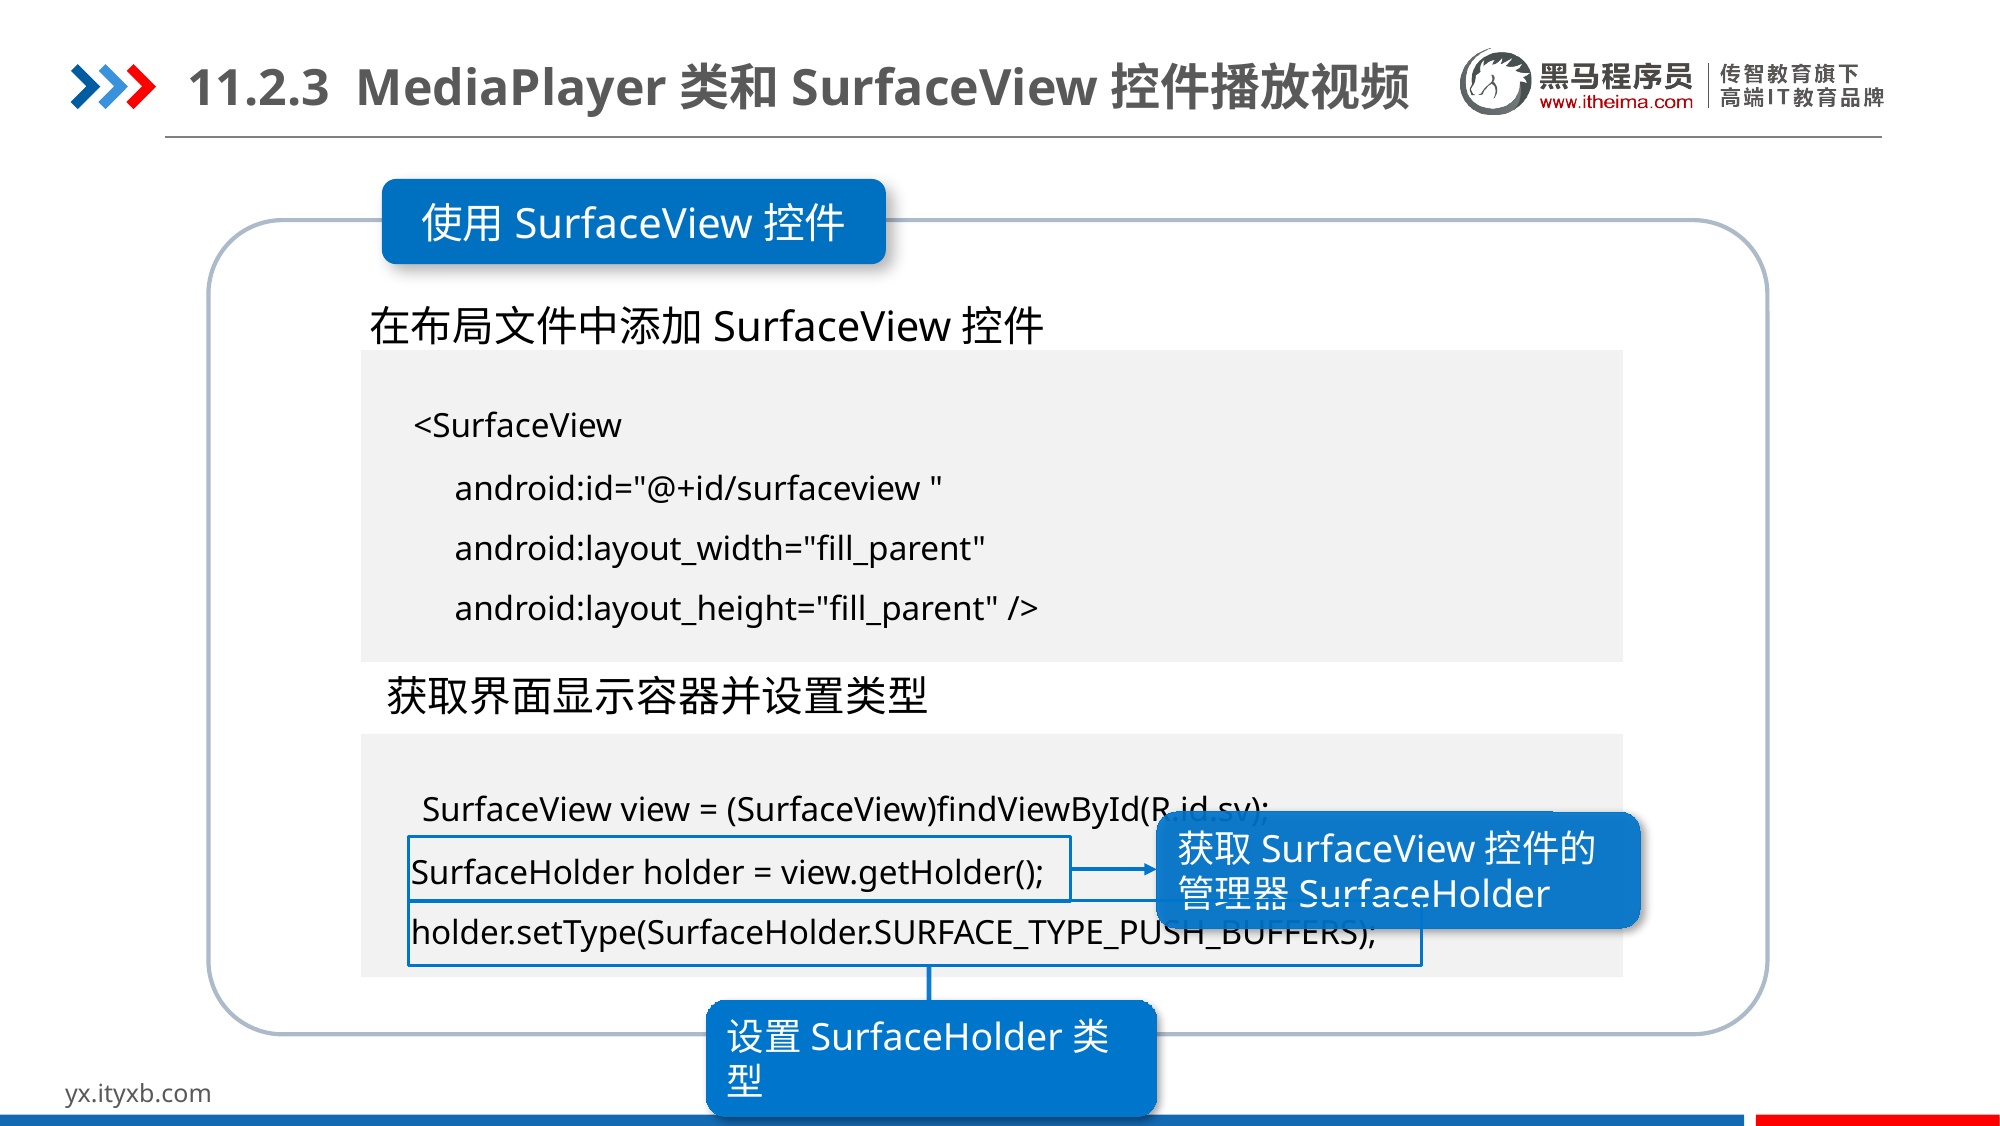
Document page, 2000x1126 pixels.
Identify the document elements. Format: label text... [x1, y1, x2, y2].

text_box 获取界面显示容器并设置类型 [314, 637, 1623, 734]
text_box 11.2.3 MediaPlayer类和SurfaceView控件播放视频 [187, 43, 1465, 127]
text_box [408, 900, 1422, 966]
picture [1465, 48, 1887, 115]
text_box <SurfaceView android:id="@+id/surfaceview " android:layout_width="fill_parent" android:layout_height="fill_parent" /> [361, 350, 1624, 662]
text_box 使用SurfaceView控件 [379, 176, 888, 267]
text_box [903, 218, 1770, 1037]
text_box SurfaceView view = (SurfaceView)findViewById(R.id.sv); SurfaceHolder holder = view.getHolder(); holder.setType(SurfaceHolder.SURFACE_TYPE_PUSH_BUFFERS); [361, 733, 1624, 978]
text_box 获取SurfaceView控件的管理器SurfaceHolder [1156, 811, 1641, 929]
text_box [206, 218, 924, 1037]
text_box 在布局文件中添加SurfaceView控件 [279, 267, 1648, 367]
text_box 设置SurfaceHolder类型 [706, 1000, 1157, 1117]
text_box [408, 836, 1071, 900]
